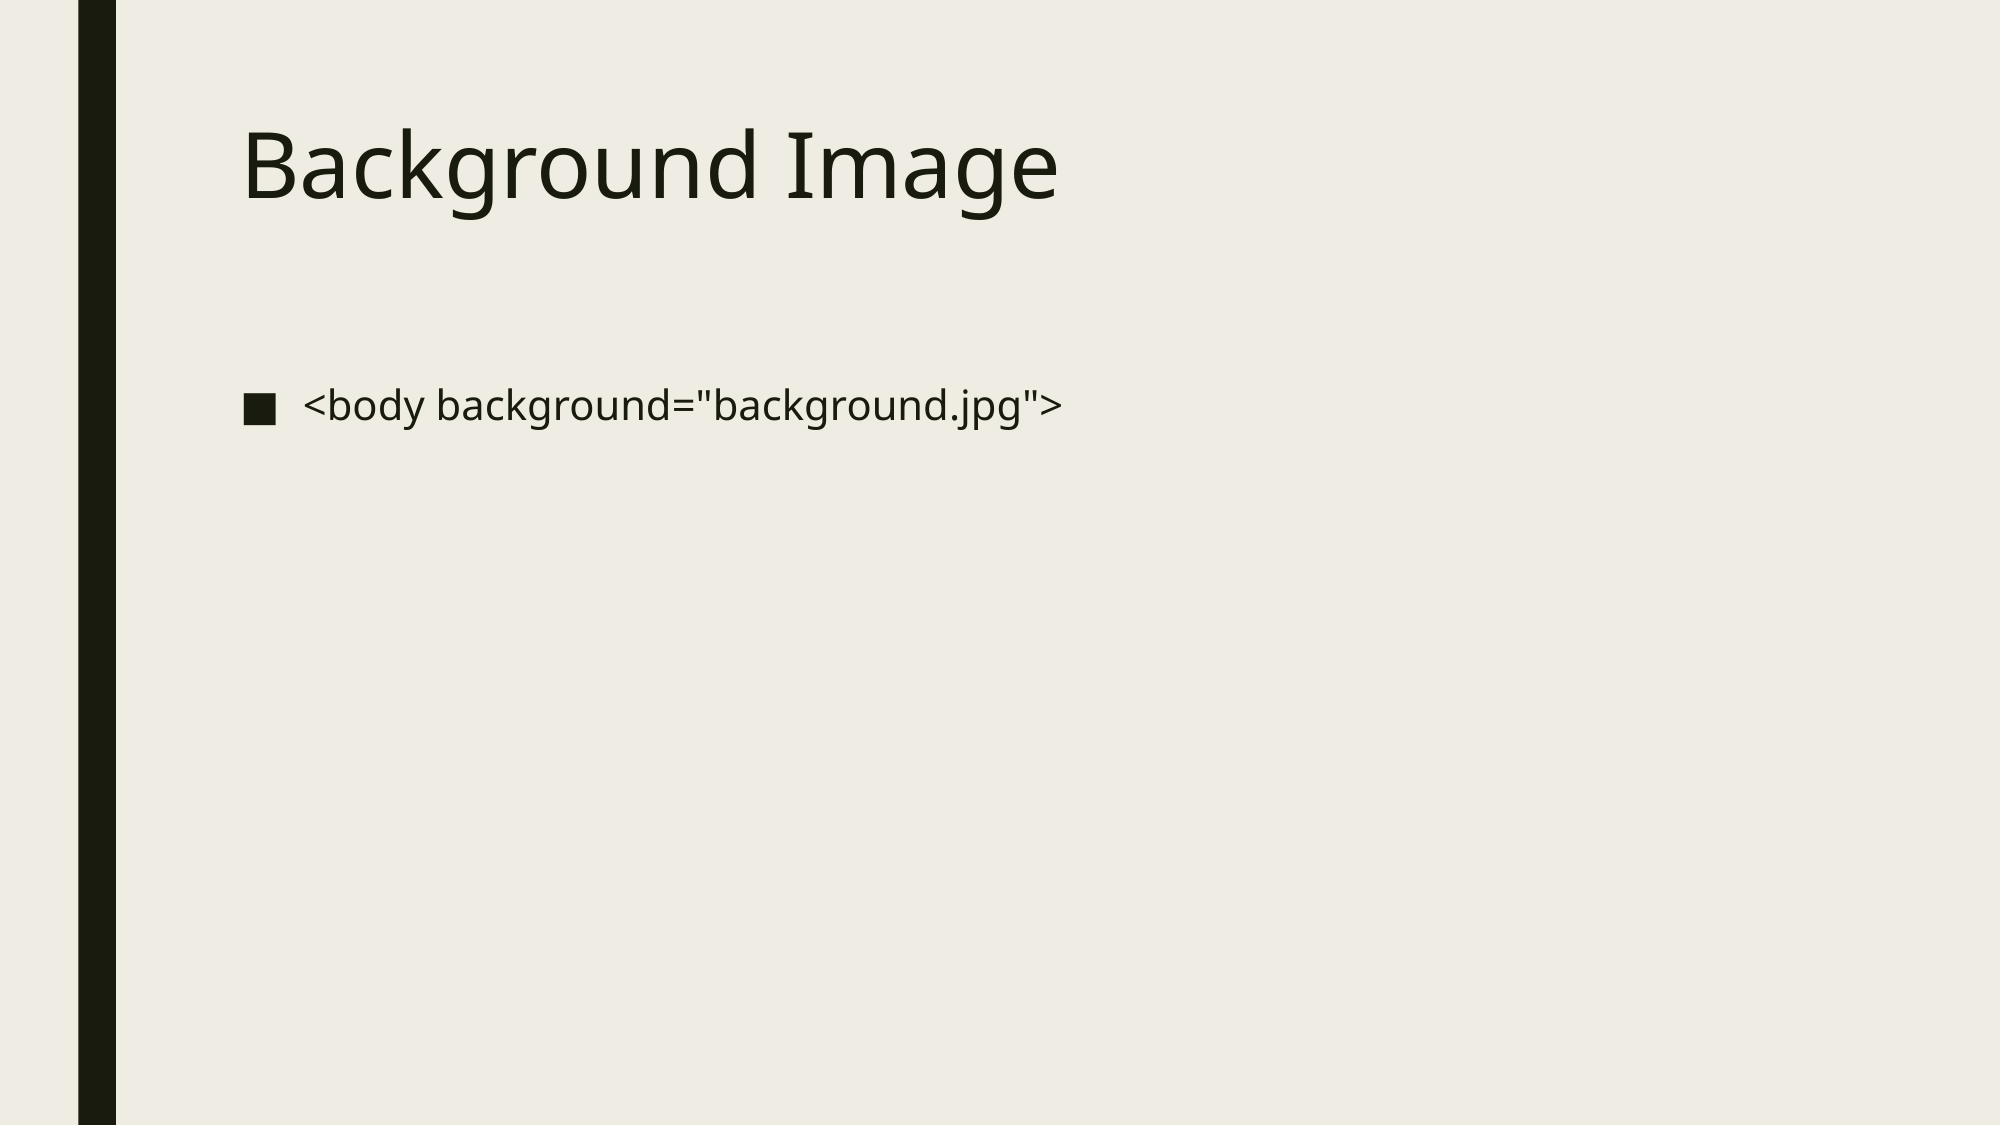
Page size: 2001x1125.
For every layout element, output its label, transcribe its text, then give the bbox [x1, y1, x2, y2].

title Background Image [225, 112, 1800, 357]
list <body background="background.jpg"> [225, 375, 1800, 963]
